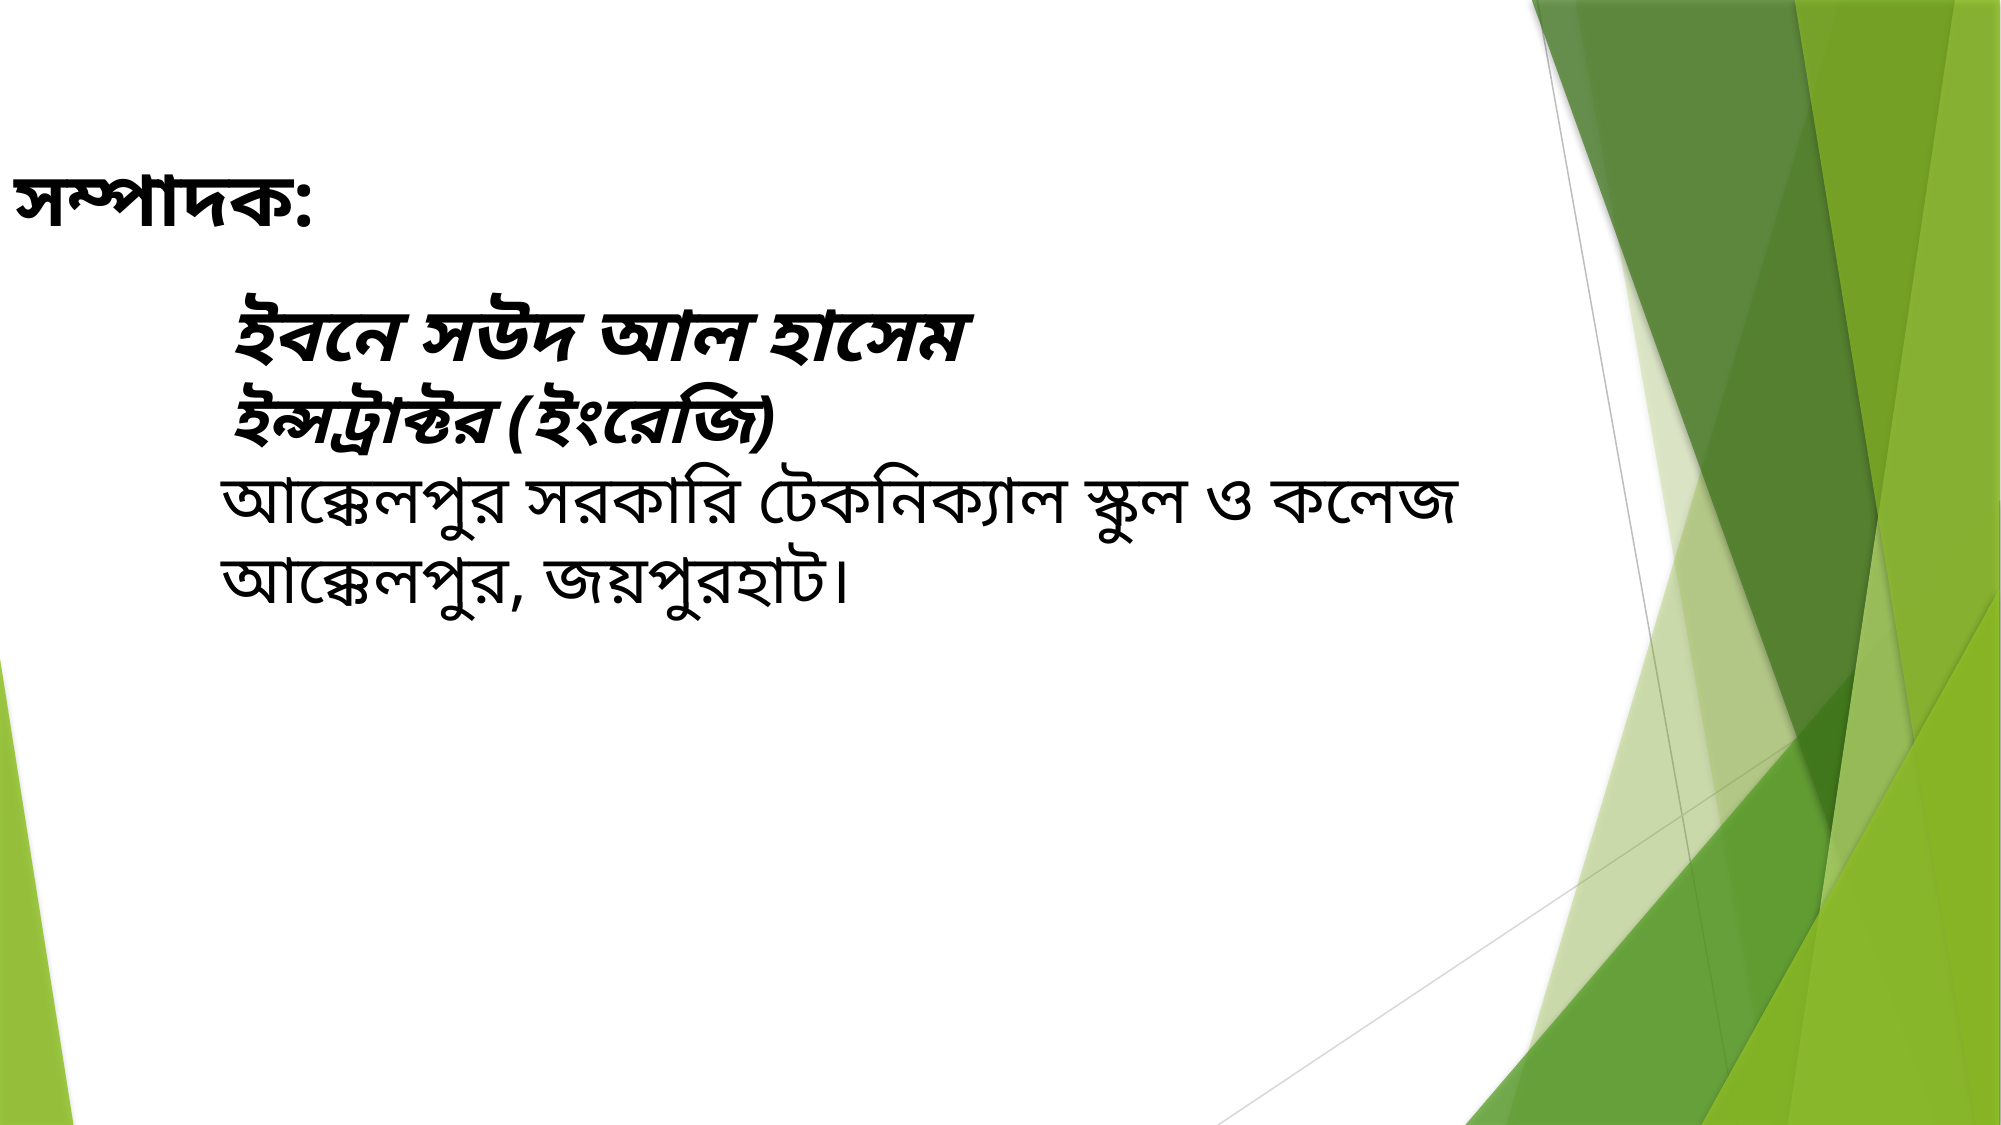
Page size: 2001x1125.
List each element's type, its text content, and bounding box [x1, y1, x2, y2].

text_box সম্পাদক: ইবনে সউদ আল হাসেম ইন্সট্রাক্টর (ইংরেজি) আক্কেলপুর সরকারি টেকনিক্যাল স্কুল ও কলেজ আক্কেলপুর, জয়পুরহাট। [0, 144, 1782, 624]
